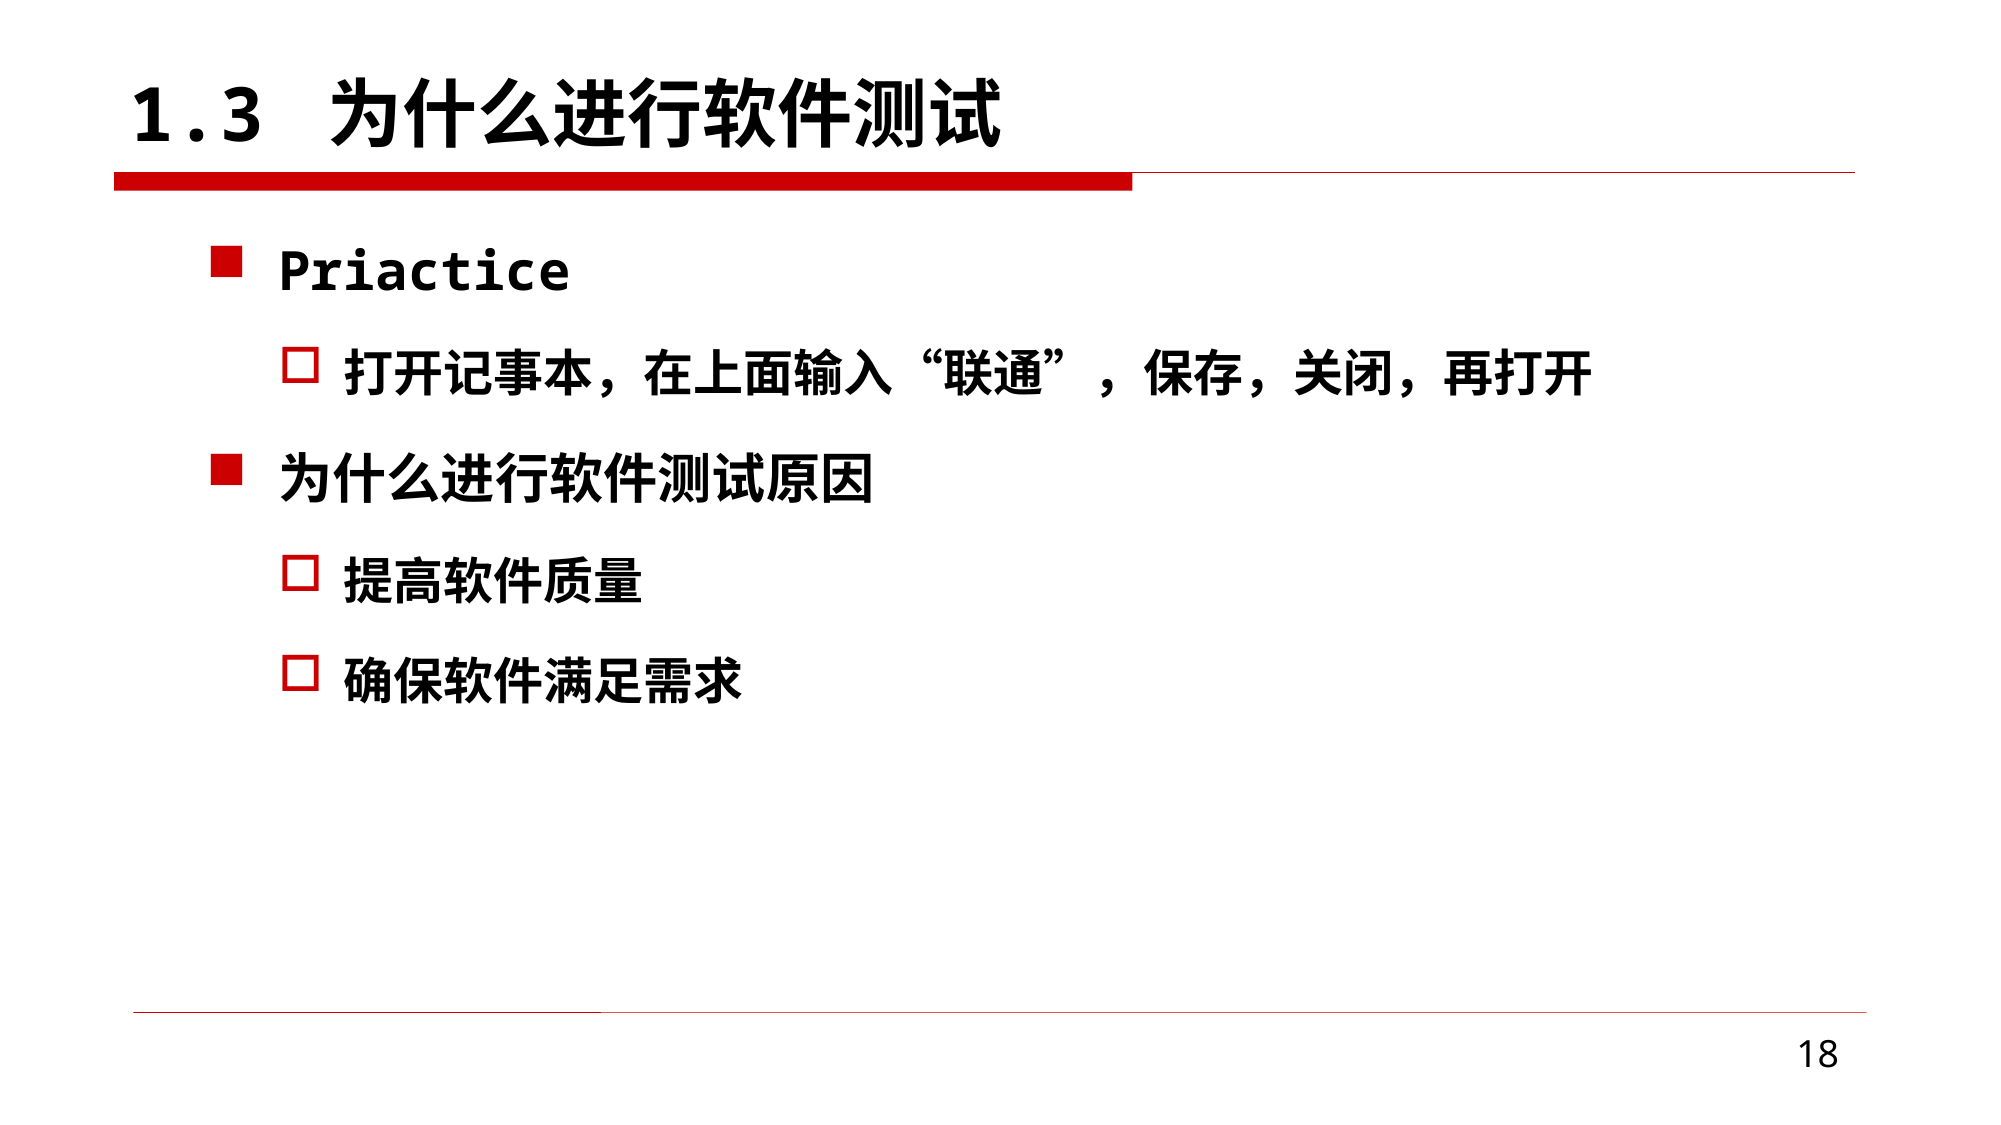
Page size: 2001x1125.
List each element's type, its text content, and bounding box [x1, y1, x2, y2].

text_box [1769, 1022, 1854, 1097]
title 1.3 为什么进行软件测试 [114, 19, 1865, 164]
list Priactice 打开记事本，在上面输入“联通”，保存，关闭，再打开 为什么进行软件测试原因 提高软件质量 确保软件满足需求 [114, 196, 1865, 897]
